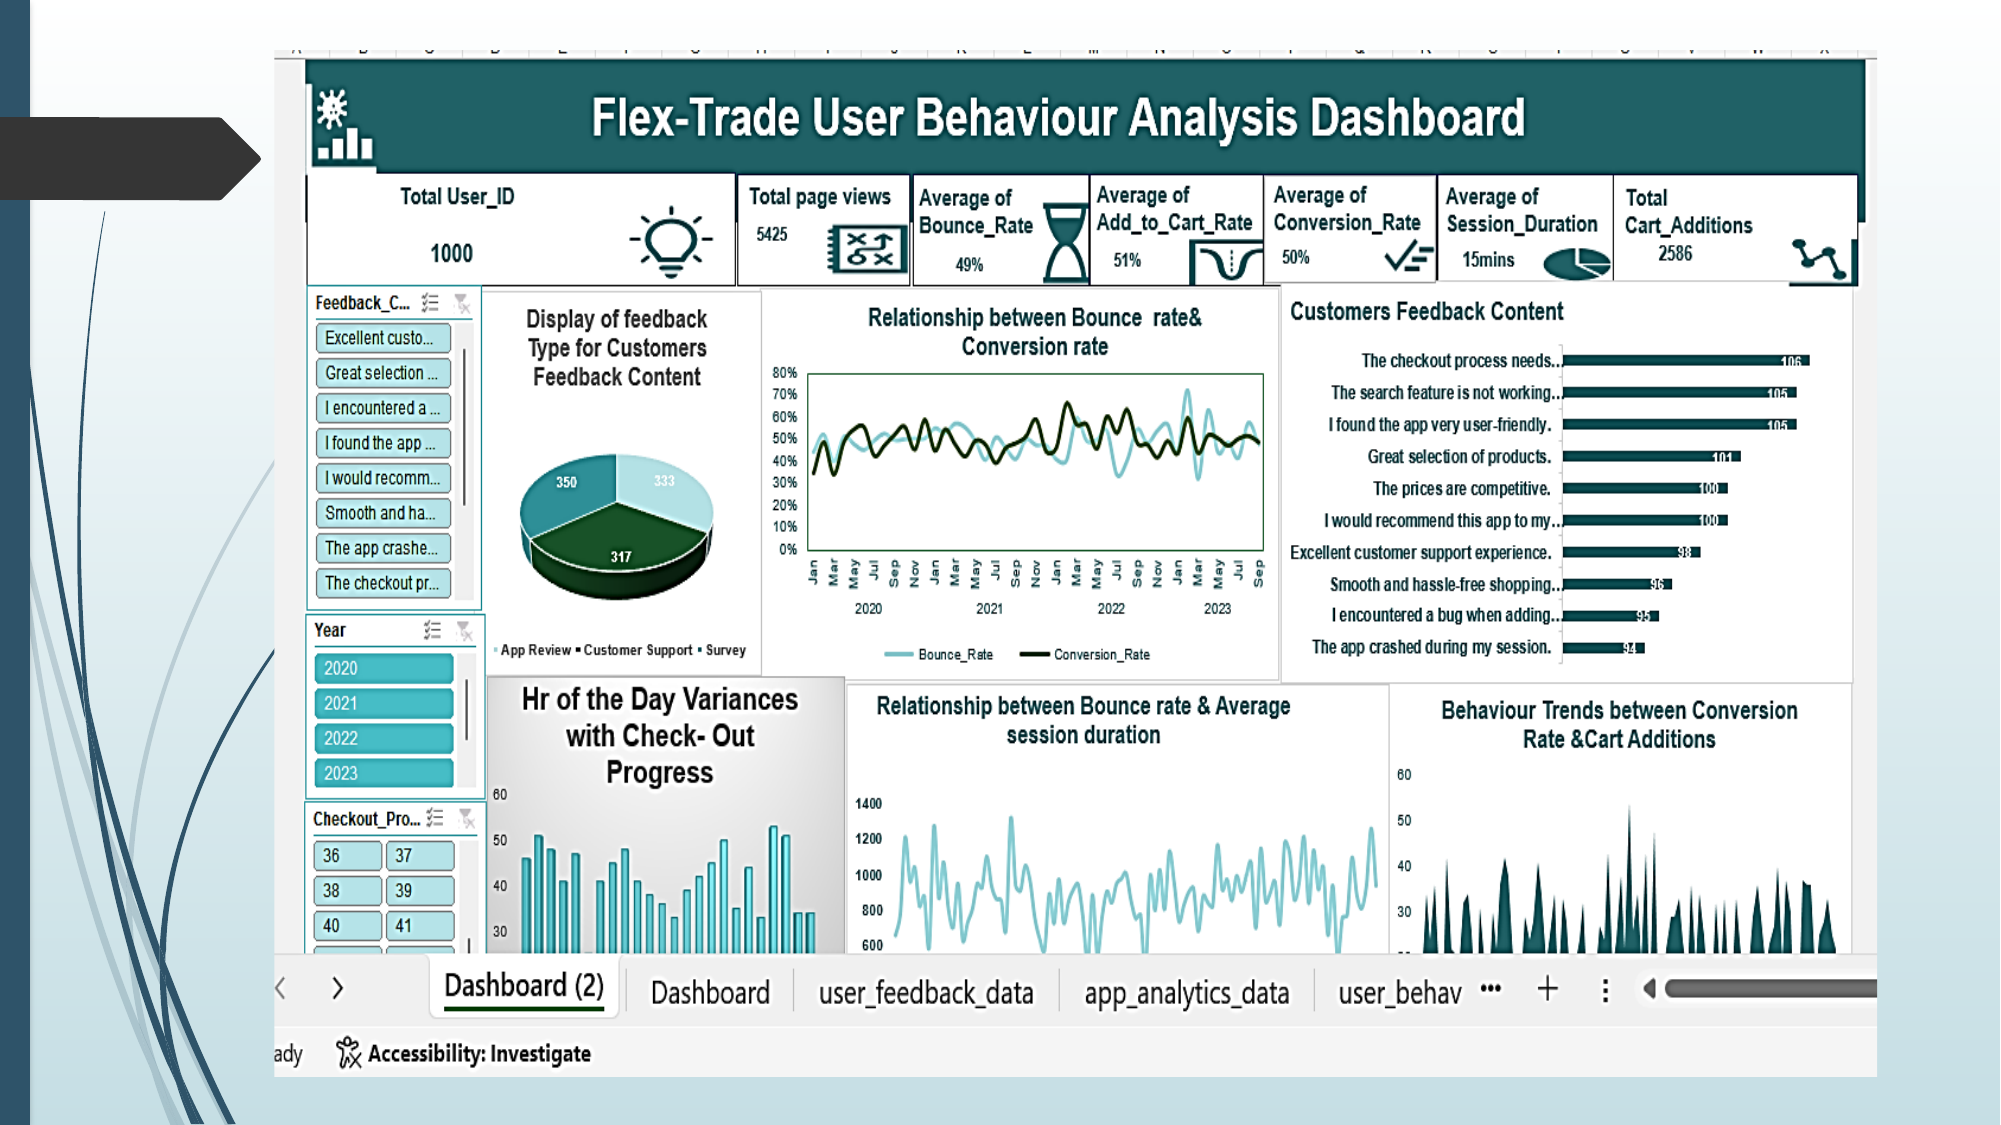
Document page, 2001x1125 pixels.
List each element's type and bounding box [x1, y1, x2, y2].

list [274, 50, 1878, 1077]
